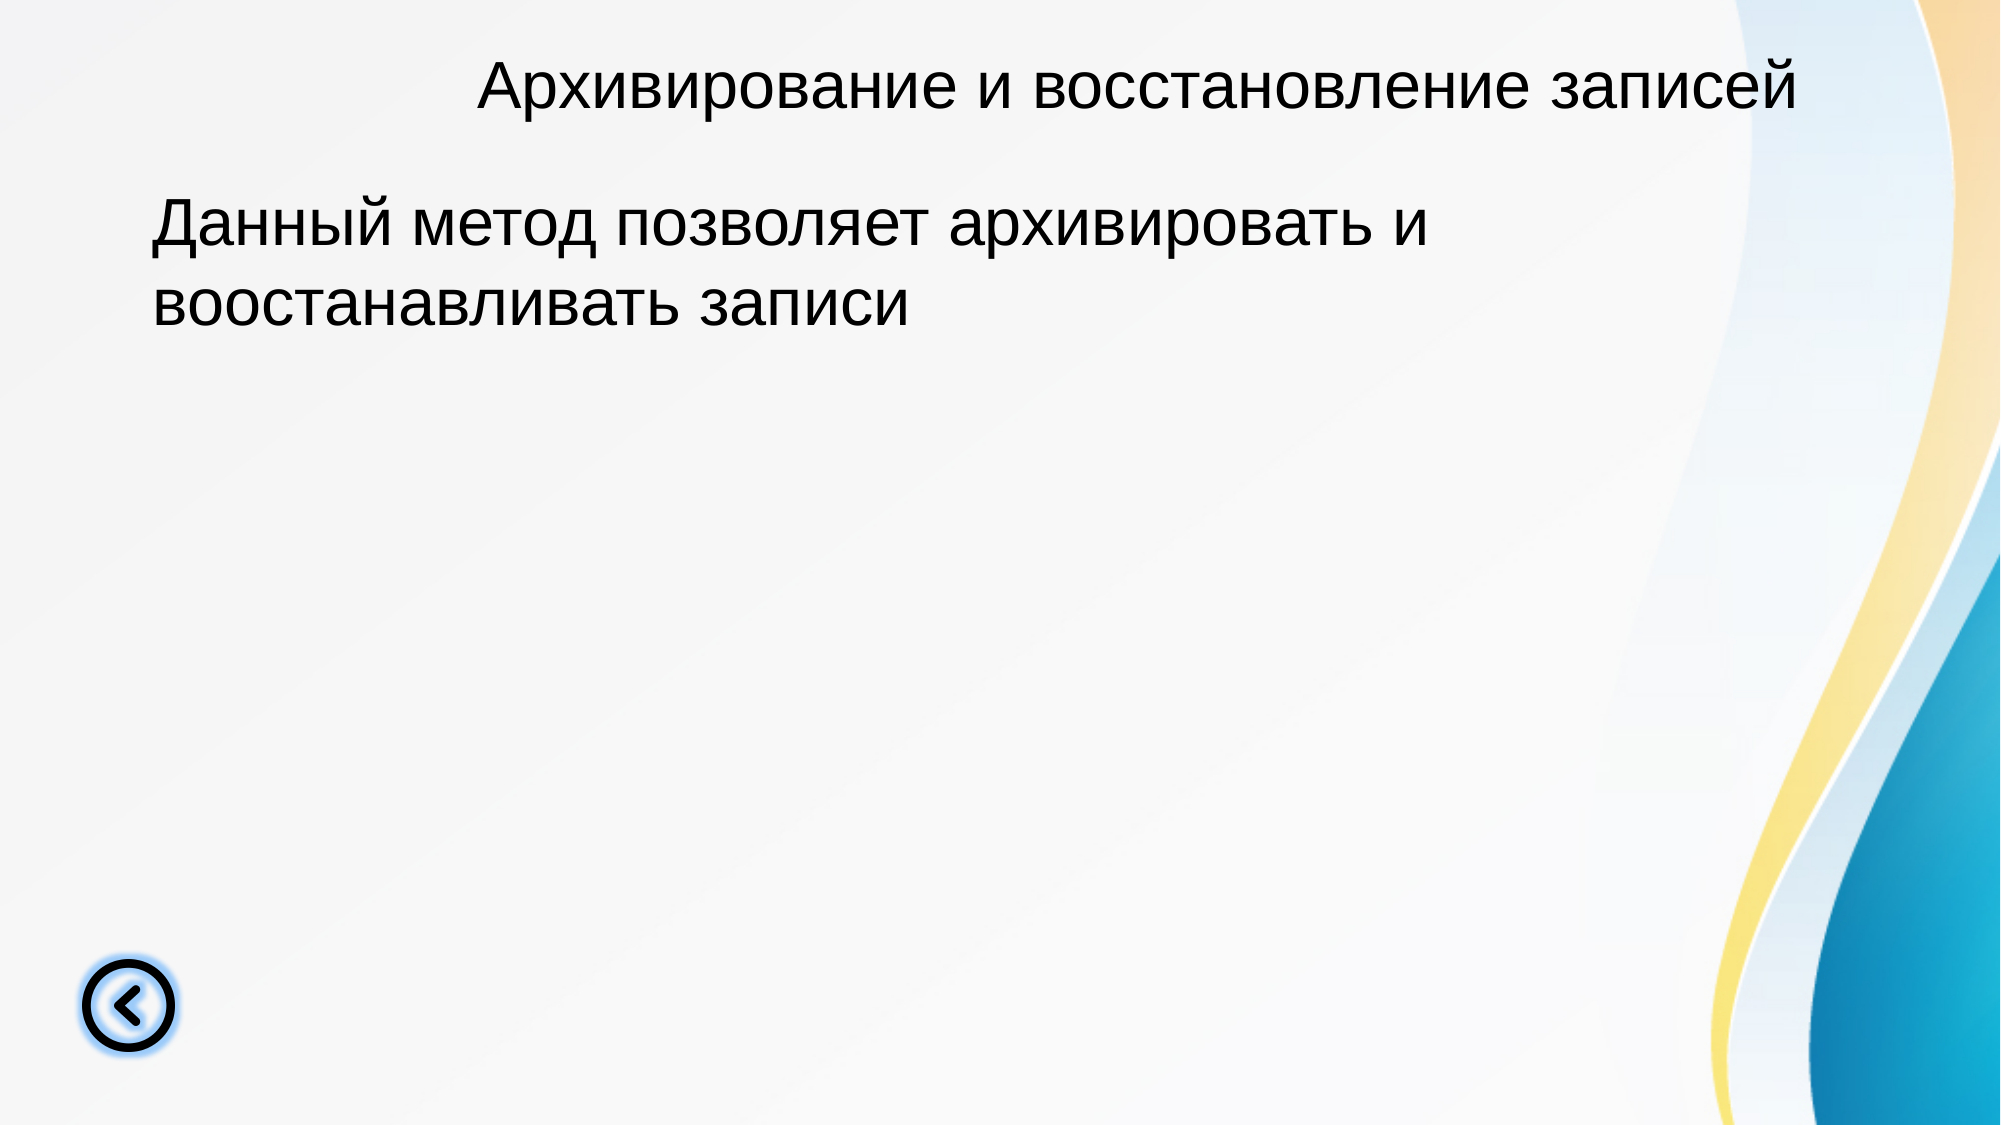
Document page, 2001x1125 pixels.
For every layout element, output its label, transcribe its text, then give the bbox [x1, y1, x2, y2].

title Архивирование и восстановление записей [462, 34, 2000, 131]
picture [0, 0, 2001, 1125]
list Данный метод позволяет архивировать и воостанавливать записи [137, 170, 1863, 503]
